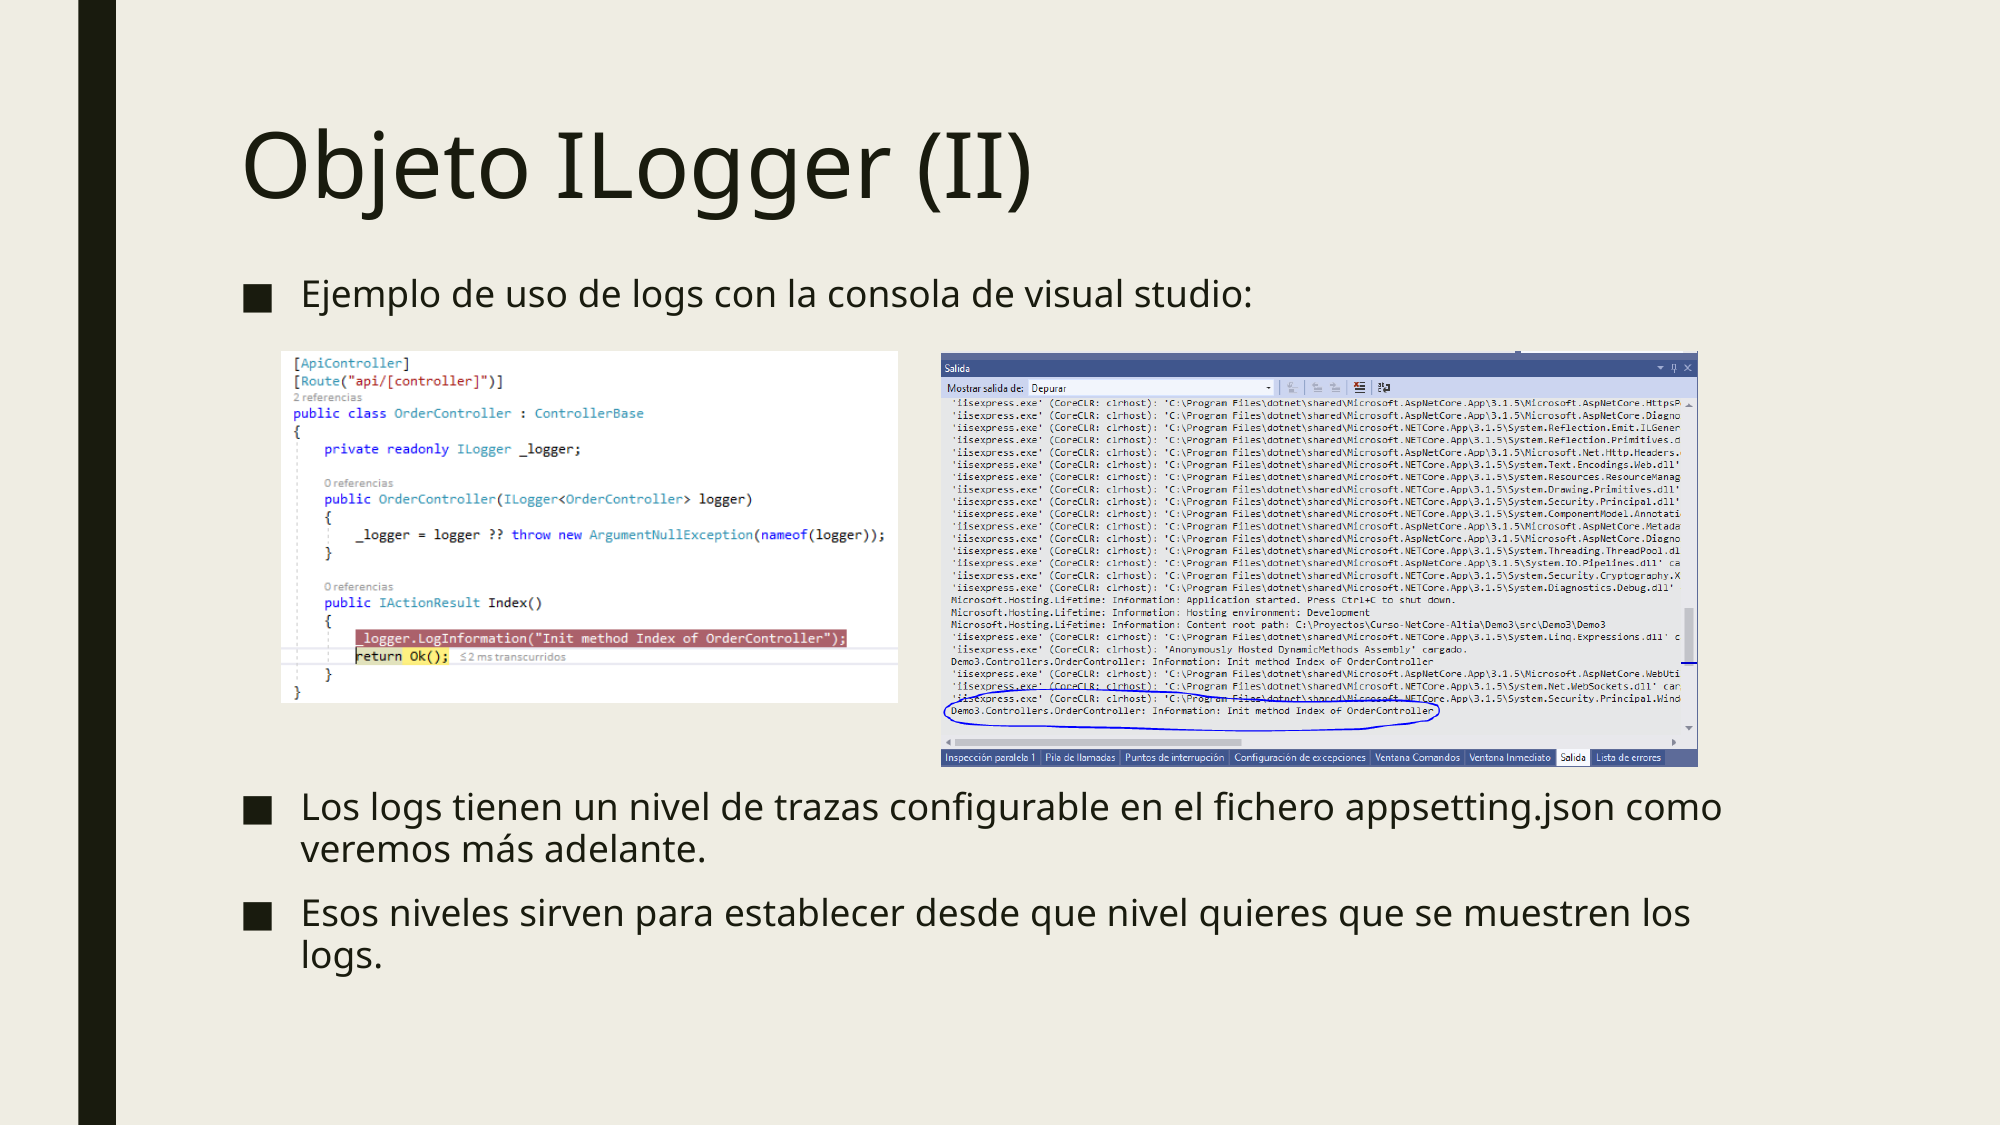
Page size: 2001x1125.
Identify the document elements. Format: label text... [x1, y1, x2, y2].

list Ejemplo de uso de logs con la consola de visual studio: Los logs tienen un nivel de trazas configurable en el fichero appsetting.json como veremos más adelante. Esos niveles sirven para establecer desde que nivel quieres que se muestren los logs. [225, 266, 1800, 986]
title Objeto ILogger (II) [225, 112, 1800, 266]
picture [281, 351, 898, 703]
picture [941, 351, 1698, 767]
